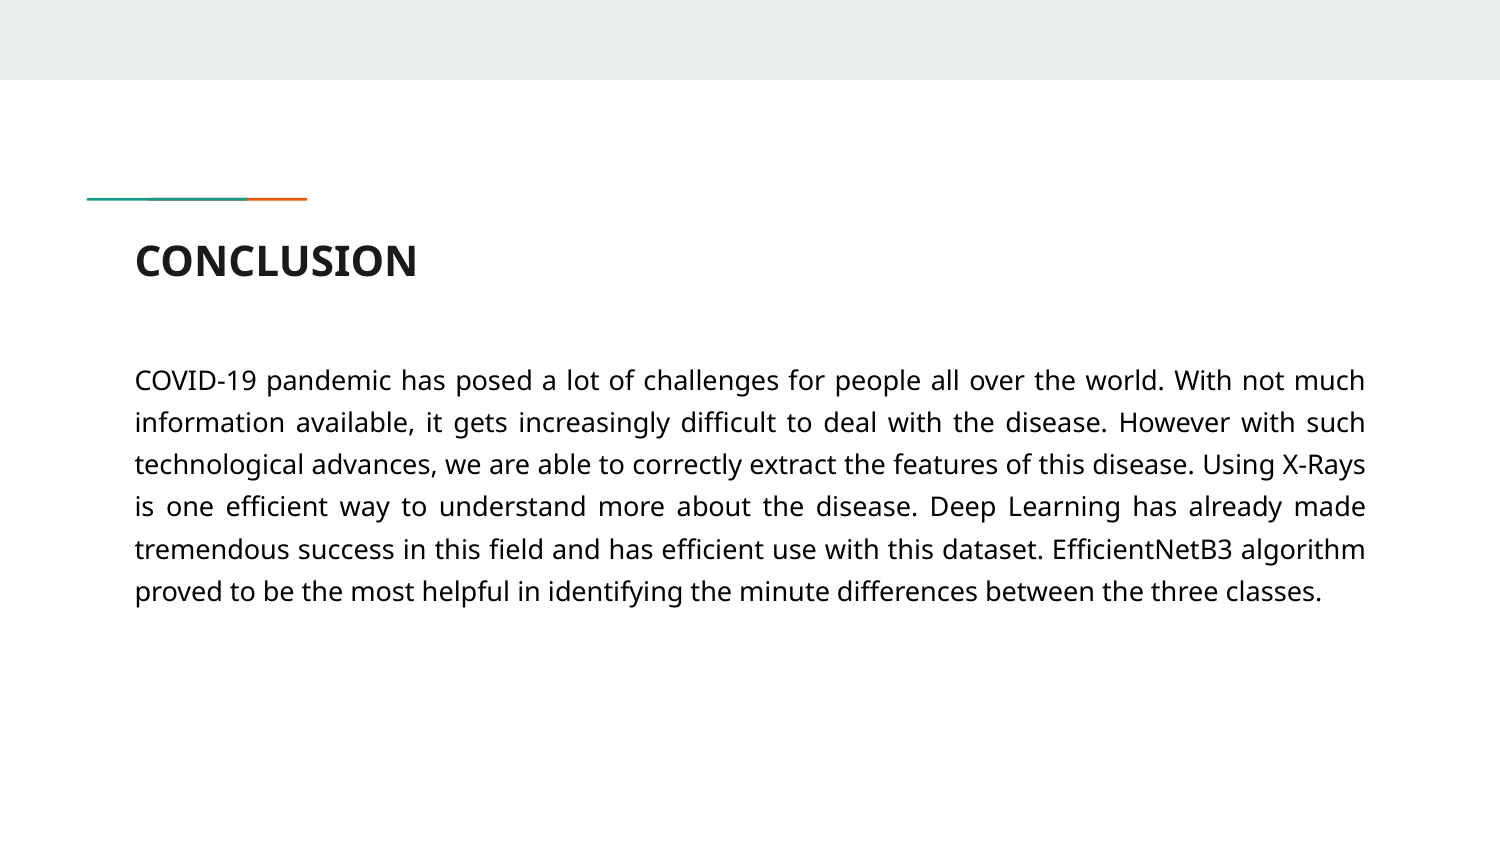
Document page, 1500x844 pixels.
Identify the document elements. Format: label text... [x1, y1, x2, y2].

list COVID-19 pandemic has posed a lot of challenges for people all over the world. With not much information available, it gets increasingly difficult to deal with the disease. However with such technological advances, we are able to correctly extract the features of this disease. Using X-Rays is one efficient way to understand more about the disease. Deep Learning has already made tremendous success in this field and has efficient use with this dataset. EfficientNetB3 algorithm proved to be the most helpful in identifying the minute differences between the three classes. [119, 341, 1381, 712]
title CONCLUSION [119, 216, 1381, 305]
